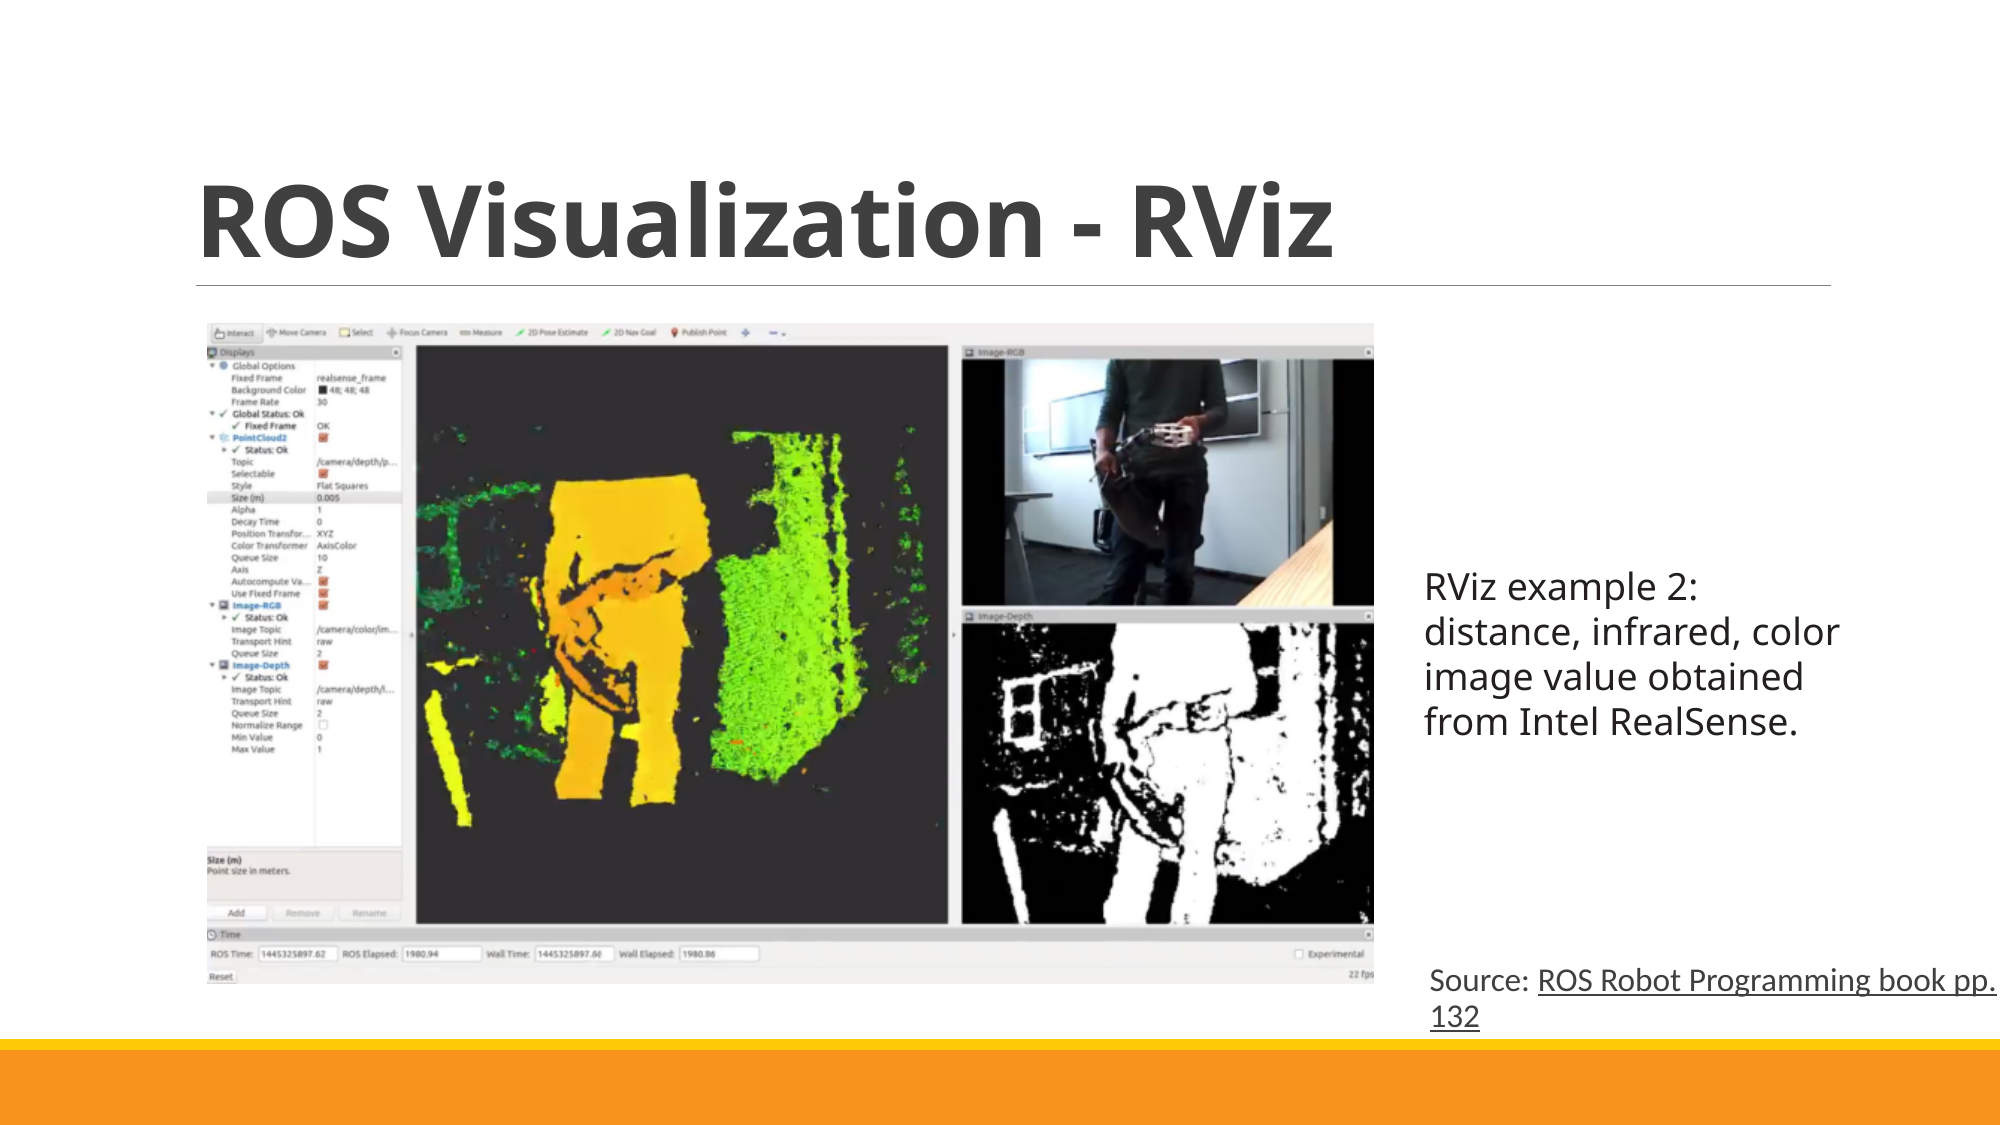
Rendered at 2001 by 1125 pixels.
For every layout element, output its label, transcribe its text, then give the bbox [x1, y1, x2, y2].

text_box Source: ROS Robot Programming book pp. 132 [1429, 955, 2000, 1043]
text_box RViz example 2: distance, infrared, color image value obtained from Intel RealSense. [1409, 555, 1877, 795]
title ROS Visualization - RViz [180, 47, 1830, 285]
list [206, 323, 1374, 984]
